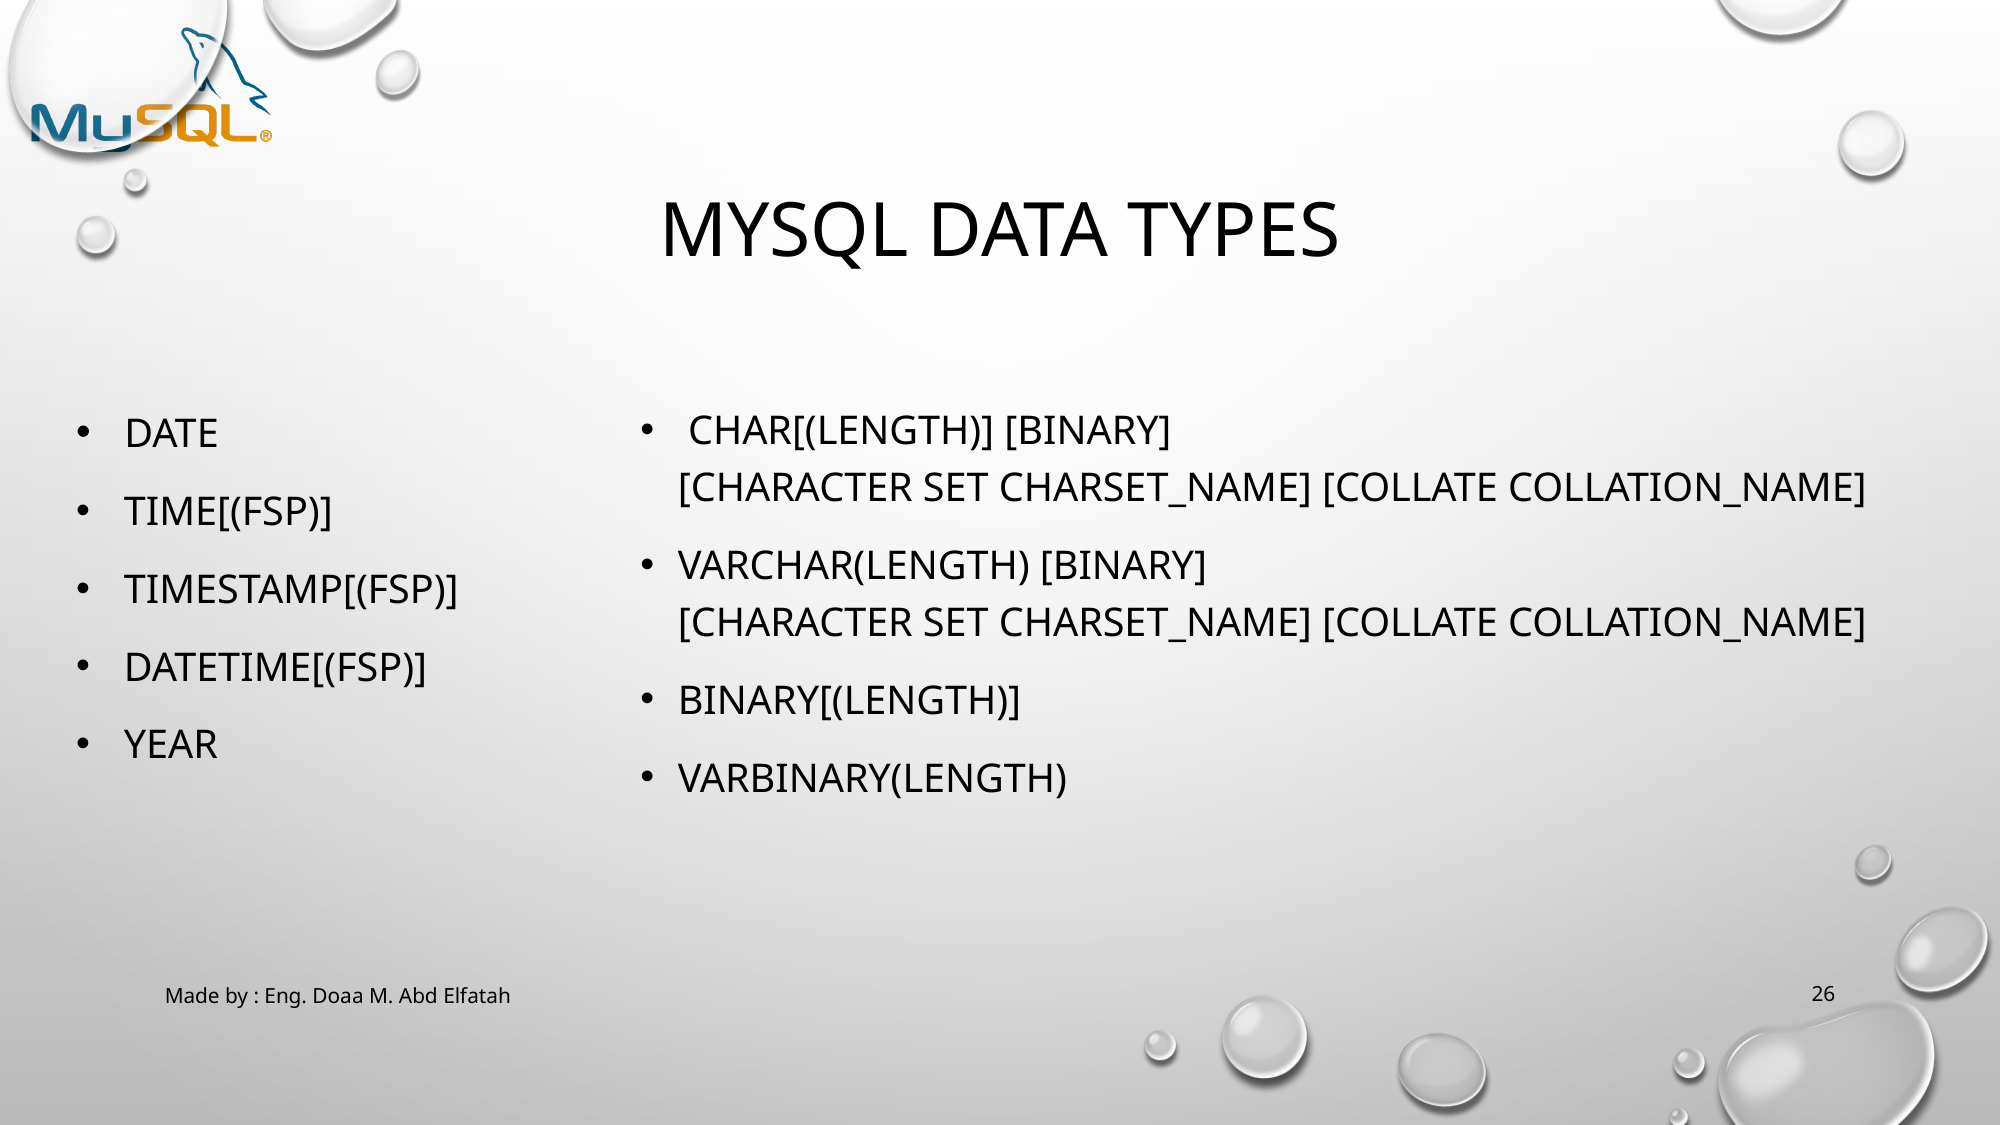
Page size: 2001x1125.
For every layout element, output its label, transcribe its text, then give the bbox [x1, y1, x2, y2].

slide_number 26 [1724, 965, 1851, 1025]
title Mysql Data types [149, 101, 1851, 364]
picture [0, 0, 2000, 1125]
list DATE TIME[(fsp)] TIMESTAMP[(fsp)] DATETIME[(fsp)] YEAR [61, 388, 625, 950]
footer Made by : Eng. Doaa M. Abd Elfatah [149, 965, 1245, 1025]
list CHAR[(length)] [BINARY] [CHARACTER SET charset_name] [COLLATE collation_name] VARCHAR(length) [BINARY] [CHARACTER SET charset_name] [COLLATE collation_name] BINARY[(length)] VARBINARY(length) [625, 388, 1950, 950]
